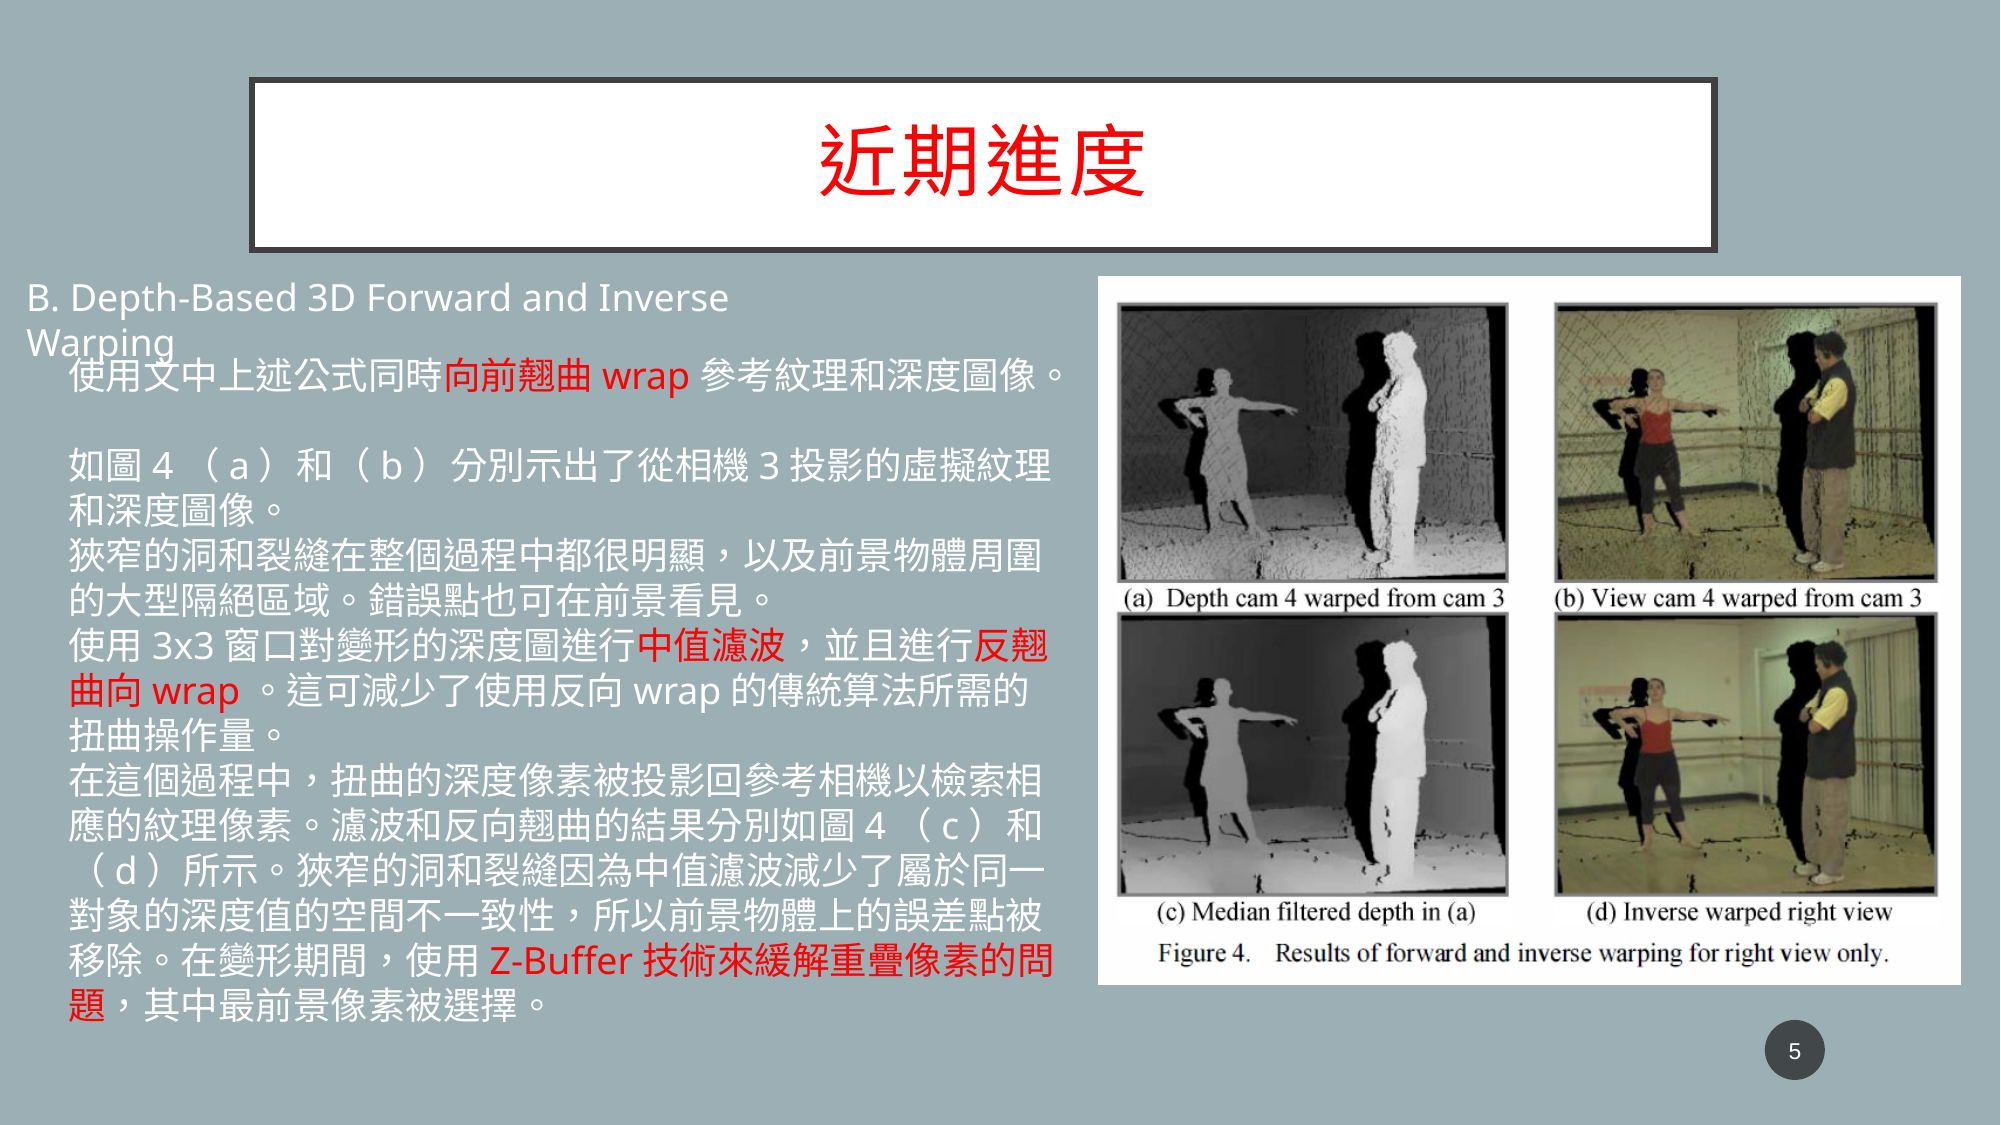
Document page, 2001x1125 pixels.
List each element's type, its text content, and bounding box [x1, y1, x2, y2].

slide_number 5 [1764, 1019, 1825, 1080]
title 近期進度 [249, 77, 1718, 253]
text_box 使用文中上述公式同時向前翹曲wrap參考紋理和深度圖像。 如圖4（a）和（b）分別示出了從相機3投影的虛擬紋理和深度圖像。 狹窄的洞和裂縫在整個過程中都很明顯，以及前景物體周圍的大型隔絕區域。錯誤點也可在前景看見。 使用3x3窗口對變形的深度圖進行中值濾波，並且進行反翹曲向wrap。這可減少了使用反向wrap的傳統算法所需的扭曲操作量。 在這個過程中，扭曲的深度像素被投影回參考相機以檢索相應的紋理像素。濾波和反向翹曲的結果分別如圖4（c）和（d）所示。狹窄的洞和裂縫因為中值濾波減少了屬於同一對象的深度值的空間不一致性，所以前景物體上的誤差點被移除。在變形期間，使用Z-Buffer技術來緩解重疊像素的問題，其中最前景像素被選擇。 [53, 344, 1082, 1034]
picture [1098, 276, 1962, 985]
text_box B. Depth-Based 3D Forward and Inverse Warping [11, 266, 819, 372]
